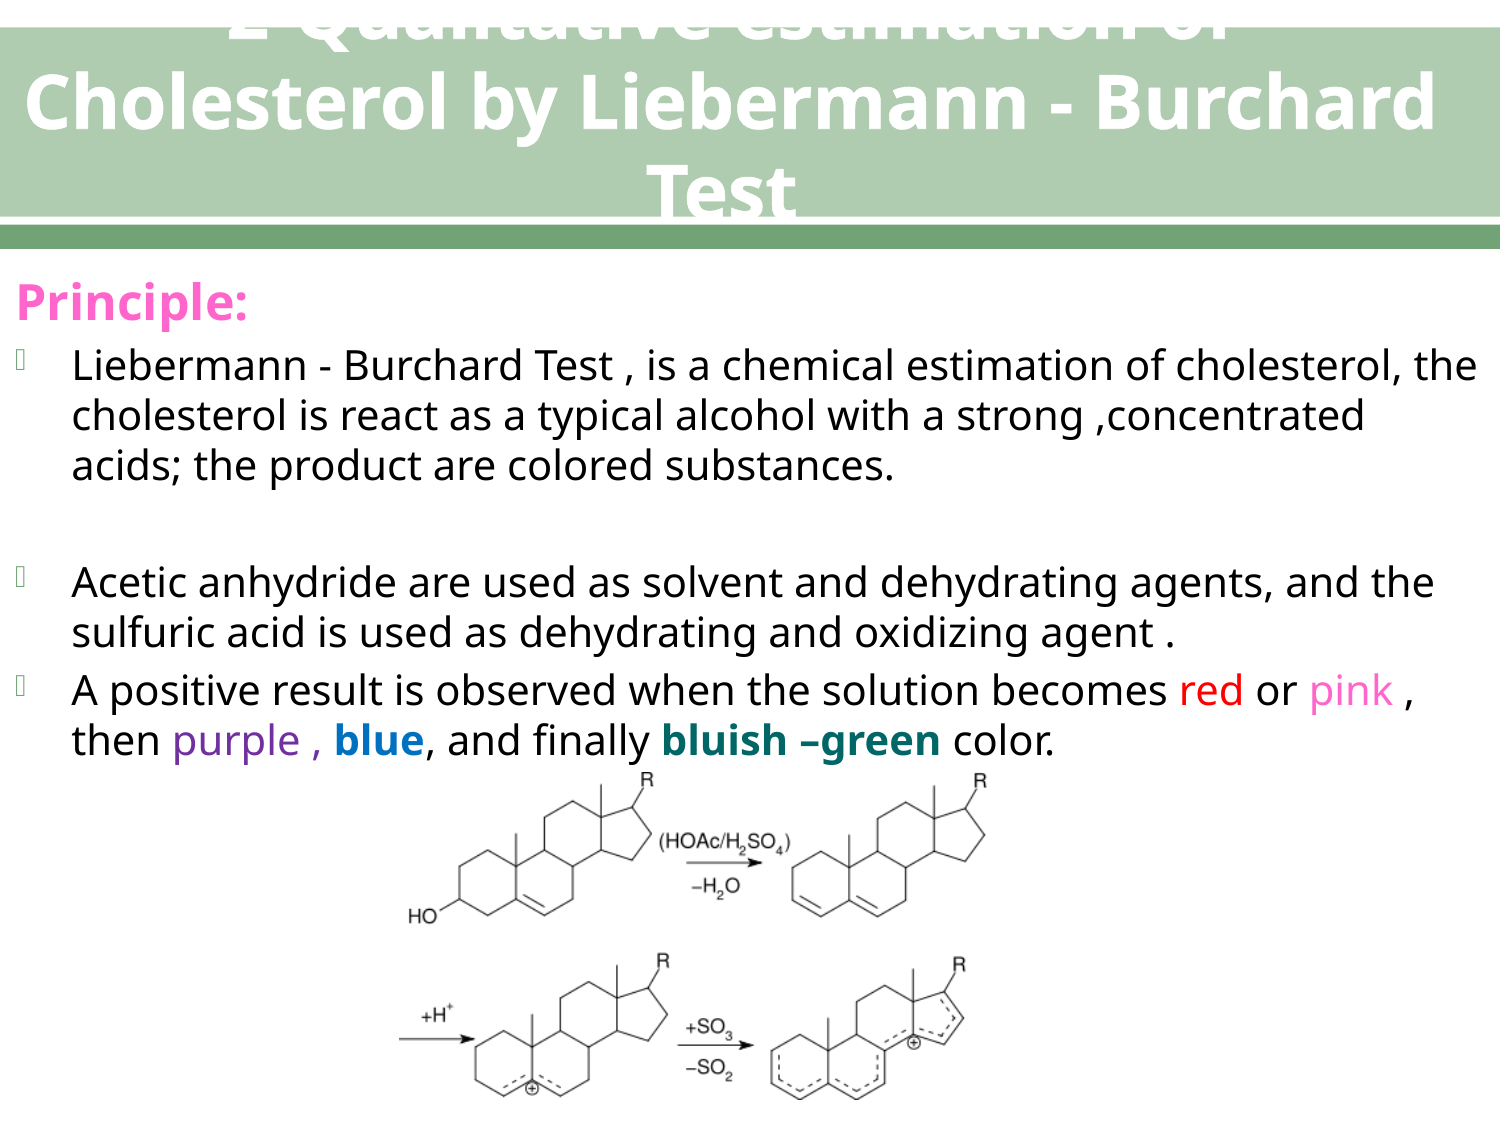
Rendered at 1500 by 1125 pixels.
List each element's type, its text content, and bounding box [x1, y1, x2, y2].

picture [399, 772, 988, 1101]
list Principle: Liebermann - Burchard Test , is a chemical estimation of cholesterol, the cholesterol is react as a typical alcohol with a strong ,concentrated acids; the product are colored substances. Acetic anhydride are used as solvent and dehydrating agents, and the sulfuric acid is used as dehydrating and oxidizing agent . A positive result is observed when the solution becomes red or pink , then purple , blue, and finally bluish –green color. [0, 262, 1500, 1125]
title 2-Qualitative estimation of Cholesterol by Liebermann - Burchard Test [0, 62, 1463, 225]
